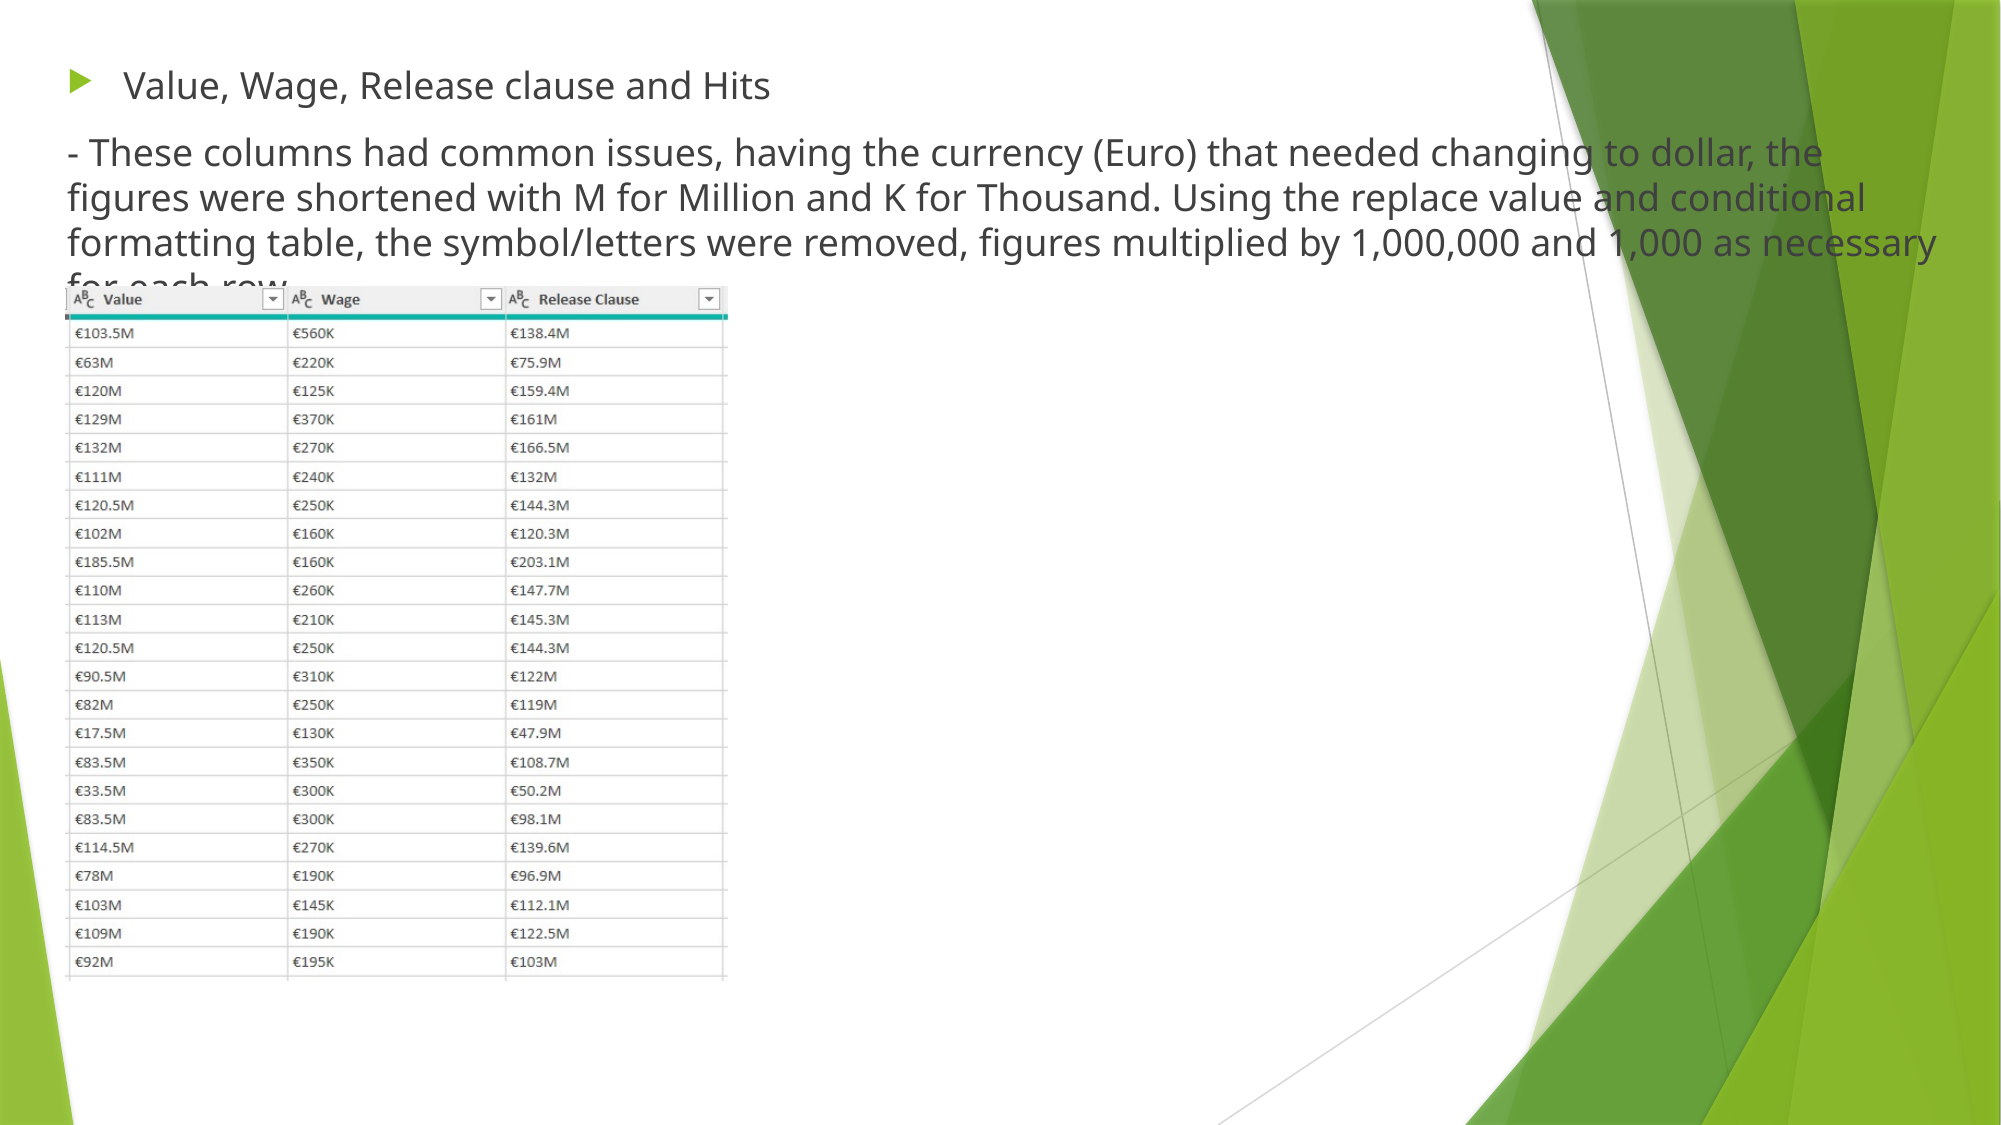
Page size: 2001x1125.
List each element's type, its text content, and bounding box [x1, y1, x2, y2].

picture [65, 285, 1321, 993]
list Value, Wage, Release clause and Hits - These columns had common issues, having the currency (Euro) that needed changing to dollar, the figures were shortened with M for Million and K for Thousand. Using the replace value and conditional formatting table, the symbol/letters were removed, figures multiplied by 1,000,000 and 1,000 as necessary for each row. [52, 55, 1972, 1101]
